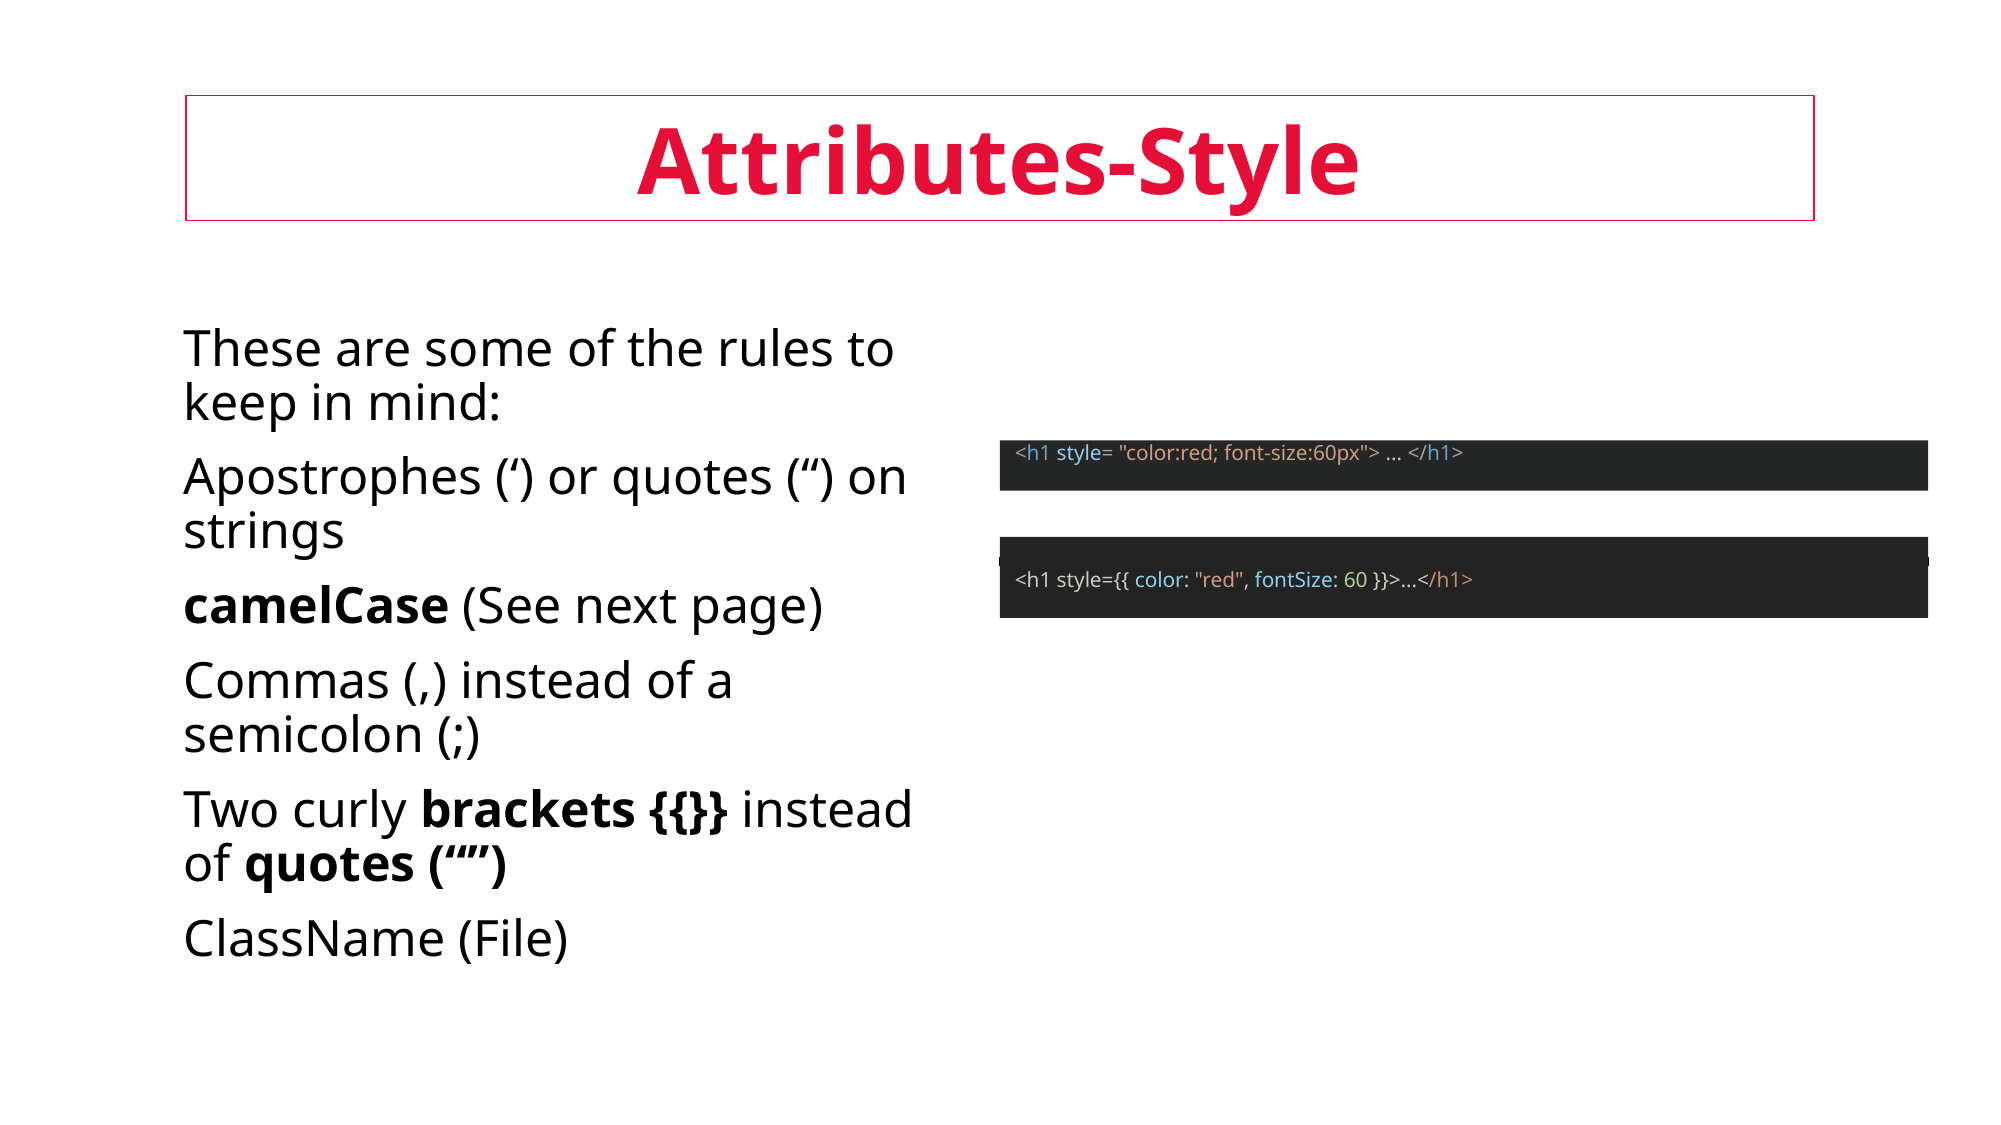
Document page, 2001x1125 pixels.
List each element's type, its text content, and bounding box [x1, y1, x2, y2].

list These are some of the rules to keep in mind: Apostrophes (‘) or quotes (“) on strings camelCase (See next page) Commas (,) instead of a semicolon (;) Two curly brackets {{}} instead of quotes (“”) ClassName (File) [150, 315, 1000, 1030]
text_box Attributes-Style [186, 95, 1814, 221]
text_box <h1 style= "color:red; font-size:60px"> ... </h1> [999, 440, 1929, 491]
text_box <h1 style={{ color: "red", fontSize: 60 }}>...</h1> [999, 536, 1929, 618]
